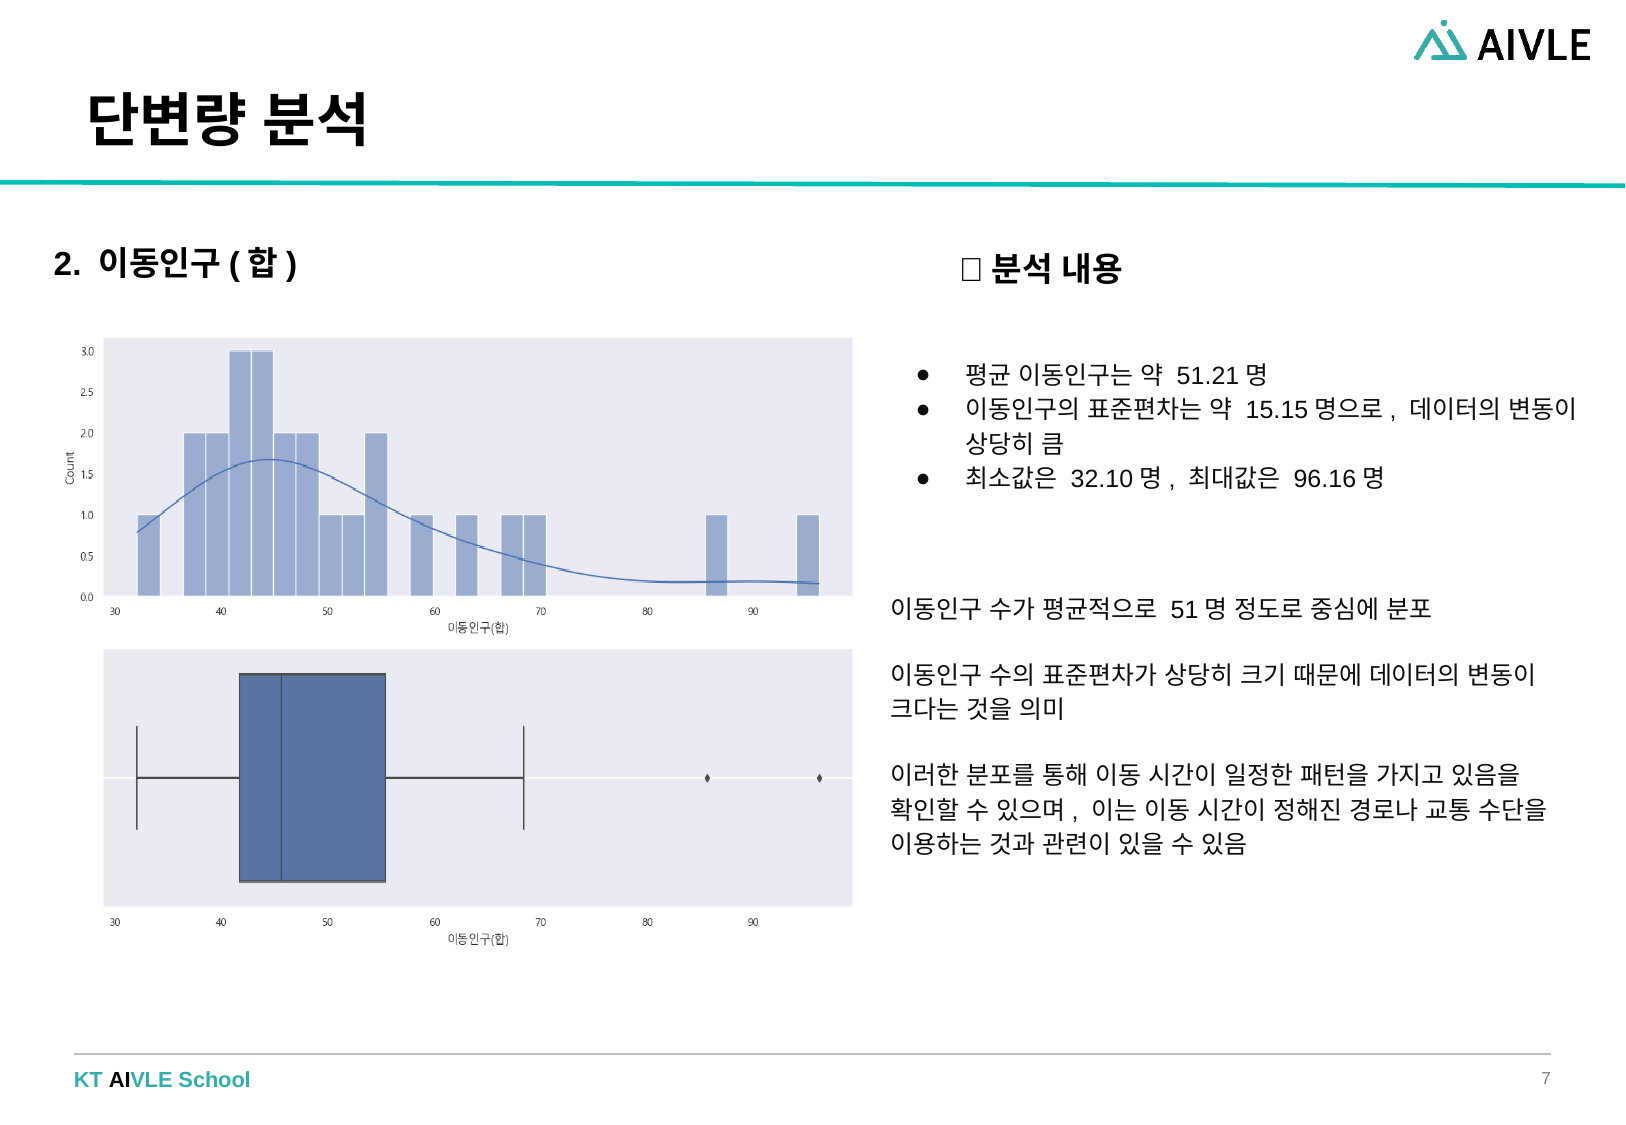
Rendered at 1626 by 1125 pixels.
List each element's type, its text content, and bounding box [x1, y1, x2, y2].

title 단변량 분석 [70, 83, 876, 227]
picture [1414, 20, 1590, 60]
text_box 평균 이동인구는 약 51.21명 이동인구의 표준편차는 약 15.15명으로, 데이터의 변동이 상당히 큼 최소값은 32.10명, 최대값은 96.16명 이동인구 수가 평균적으로 51명 정도로 중심에 분포 이동인구 수의 표준편차가 상당히 크기 때문에 데이터의 변동이 크다는 것을 의미 이러한 분포를 통해 이동 시간이 일정한 패턴을 가지고 있음을 확인할 수 있으며, 이는 이동 시간이 정해진 경로나 교통 수단을 이용하는 것과 관련이 있을 수 있음 [875, 339, 1610, 688]
picture [54, 328, 860, 952]
text_box 💡분석 내용 [943, 233, 1422, 296]
text_box 2. 이동인구(합) [38, 226, 624, 303]
